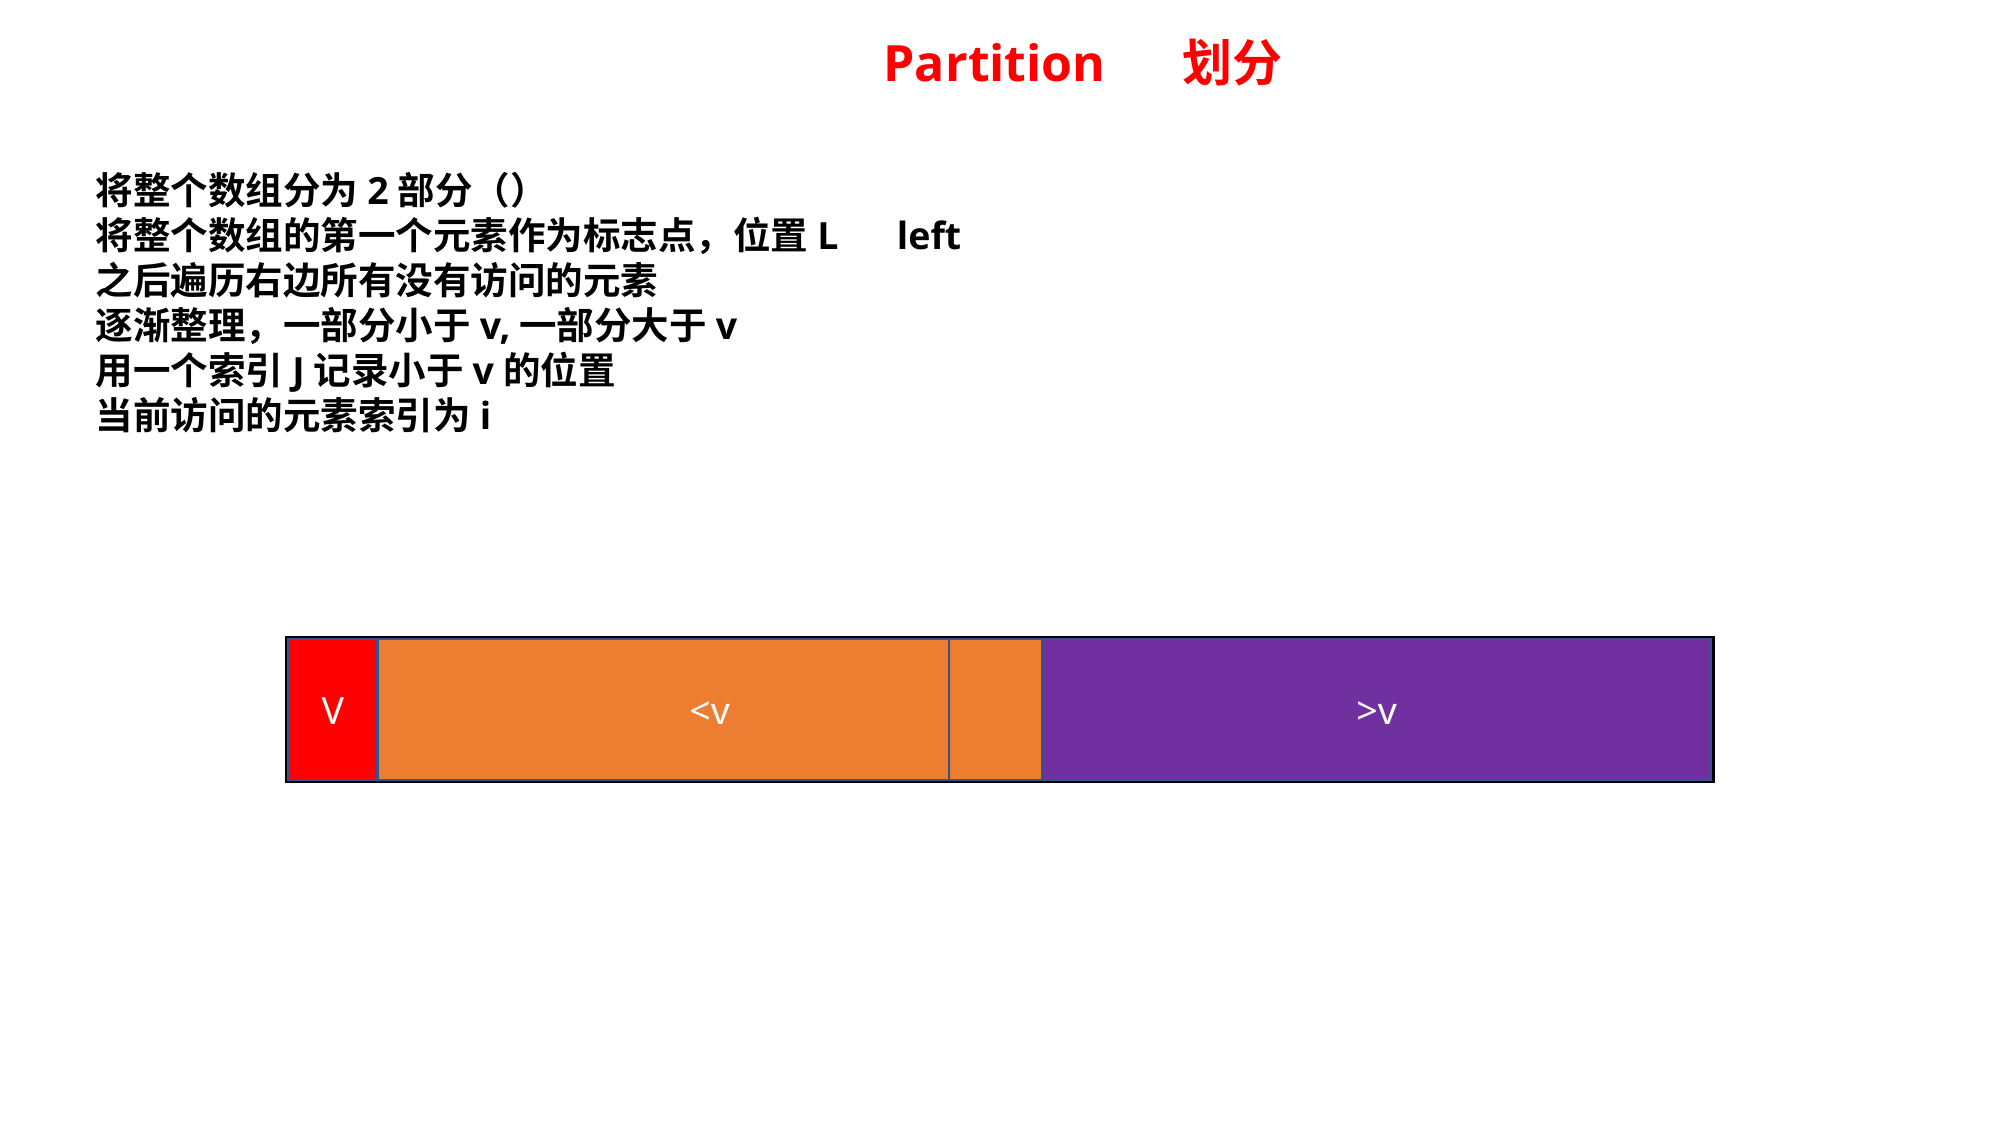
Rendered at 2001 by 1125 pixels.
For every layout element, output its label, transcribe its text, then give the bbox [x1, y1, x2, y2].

text_box Partition 划分 [868, 24, 1307, 99]
text_box V [287, 638, 379, 781]
text_box [948, 638, 1043, 781]
text_box <v [379, 638, 948, 781]
text_box >v [1043, 638, 1712, 781]
text_box 将整个数组分为2部分（） 将整个数组的第一个元素作为标志点，位置L left 之后遍历右边所有没有访问的元素 逐渐整理，一部分小于v,一部分大于v 用一个索引J记录小于v的位置 当前访问的元素索引为i [81, 159, 1042, 445]
